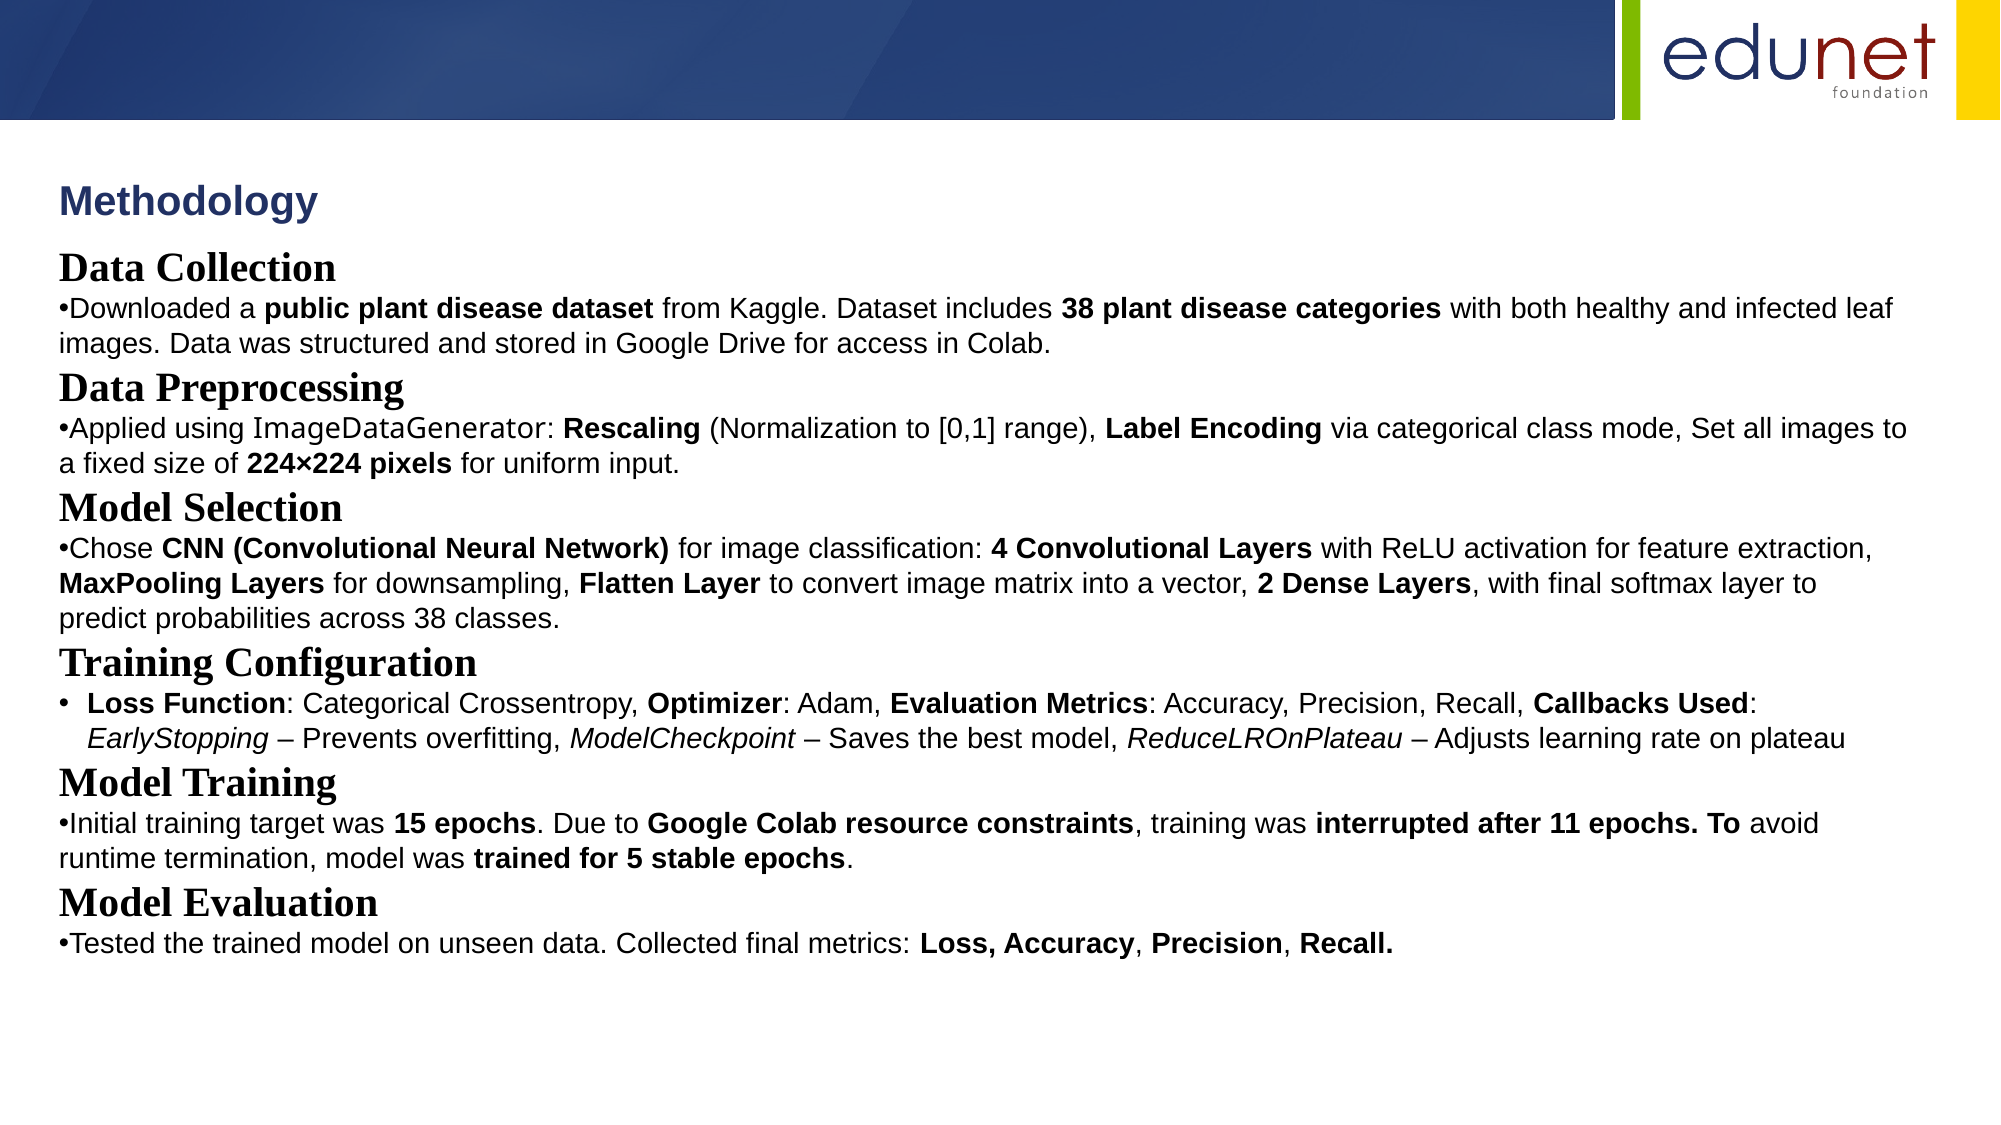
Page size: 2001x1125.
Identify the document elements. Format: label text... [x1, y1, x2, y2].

picture [1652, 12, 1948, 108]
text_box Data Collection Downloaded a public plant disease dataset from Kaggle. Dataset includes 38 plant disease categories with both healthy and infected leaf images. Data was structured and stored in Google Drive for access in Colab. Data Preprocessing Applied using ImageDataGenerator: Rescaling (Normalization to [0,1] range), Label Encoding via categorical class mode, Set all images to a fixed size of 224×224 pixels for uniform input. Model Selection Chose CNN (Convolutional Neural Network) for image classification: 4 Convolutional Layers with ReLU activation for feature extraction, MaxPooling Layers for downsampling, Flatten Layer to convert image matrix into a vector, 2 Dense Layers, with final softmax layer to predict probabilities across 38 classes. Training Configuration Loss Function: Categorical Crossentropy, Optimizer: Adam, Evaluation Metrics: Accuracy, Precision, Recall, Callbacks Used: EarlyStopping – Prevents overfitting, ModelCheckpoint – Saves the best model, ReduceLROnPlateau – Adjusts learning rate on plateau Model Training Initial training target was 15 epochs. Due to Google Colab resource constraints, training was interrupted after 11 epochs. To avoid runtime termination, model was trained for 5 stable epochs. Model Evaluation Tested the trained model on unseen data. Collected final metrics: Loss, Accuracy, Precision, Recall. [43, 232, 1924, 1012]
text_box Methodology [43, 166, 1045, 232]
